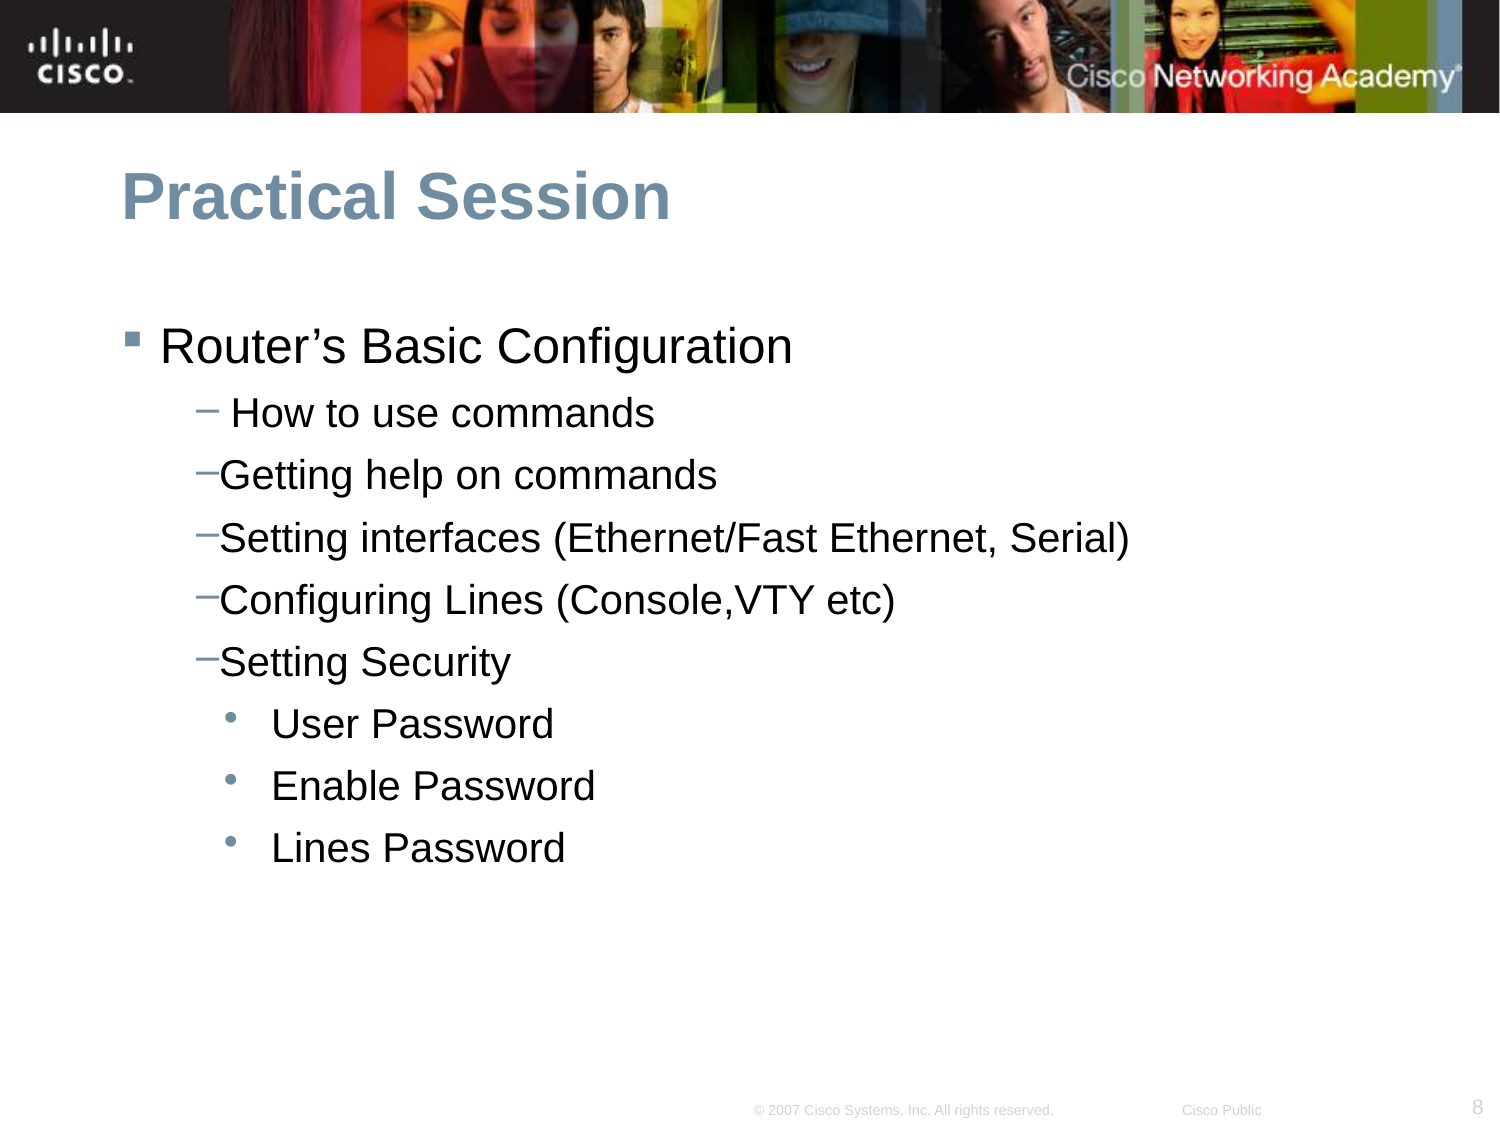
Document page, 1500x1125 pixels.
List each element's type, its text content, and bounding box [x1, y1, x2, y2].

list Router’s Basic Configuration How to use commands Getting help on commands Setting interfaces (Ethernet/Fast Ethernet, Serial) Configuring Lines (Console,VTY etc) Setting Security User Password Enable Password Lines Password [107, 311, 1411, 898]
picture [0, 0, 1500, 113]
title Practical Session [107, 102, 1444, 241]
